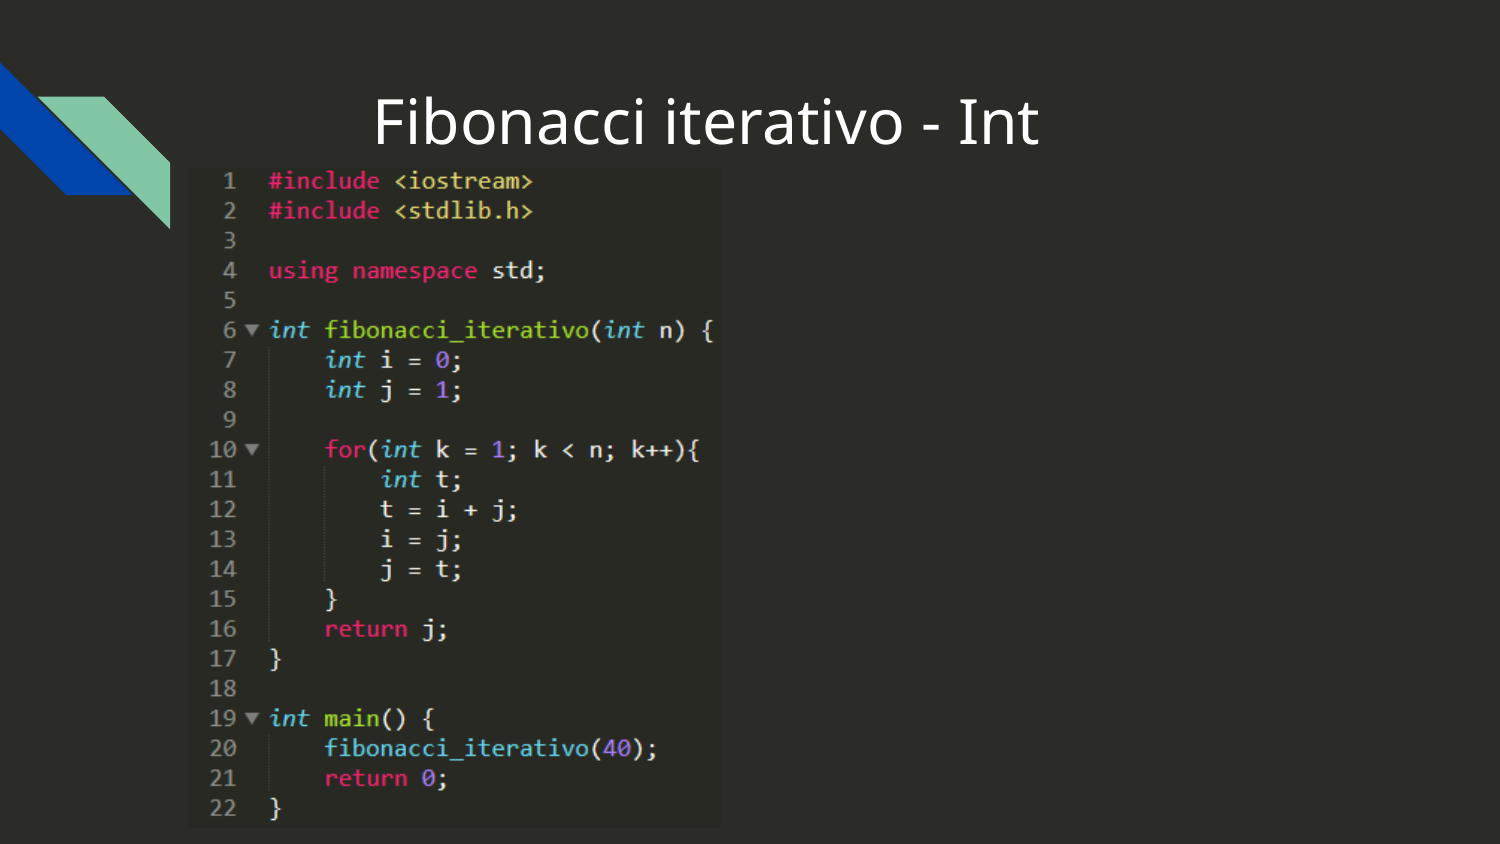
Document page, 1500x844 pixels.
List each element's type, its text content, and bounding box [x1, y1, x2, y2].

title Fibonacci iterativo - Int [357, 66, 1143, 155]
picture [188, 167, 721, 828]
